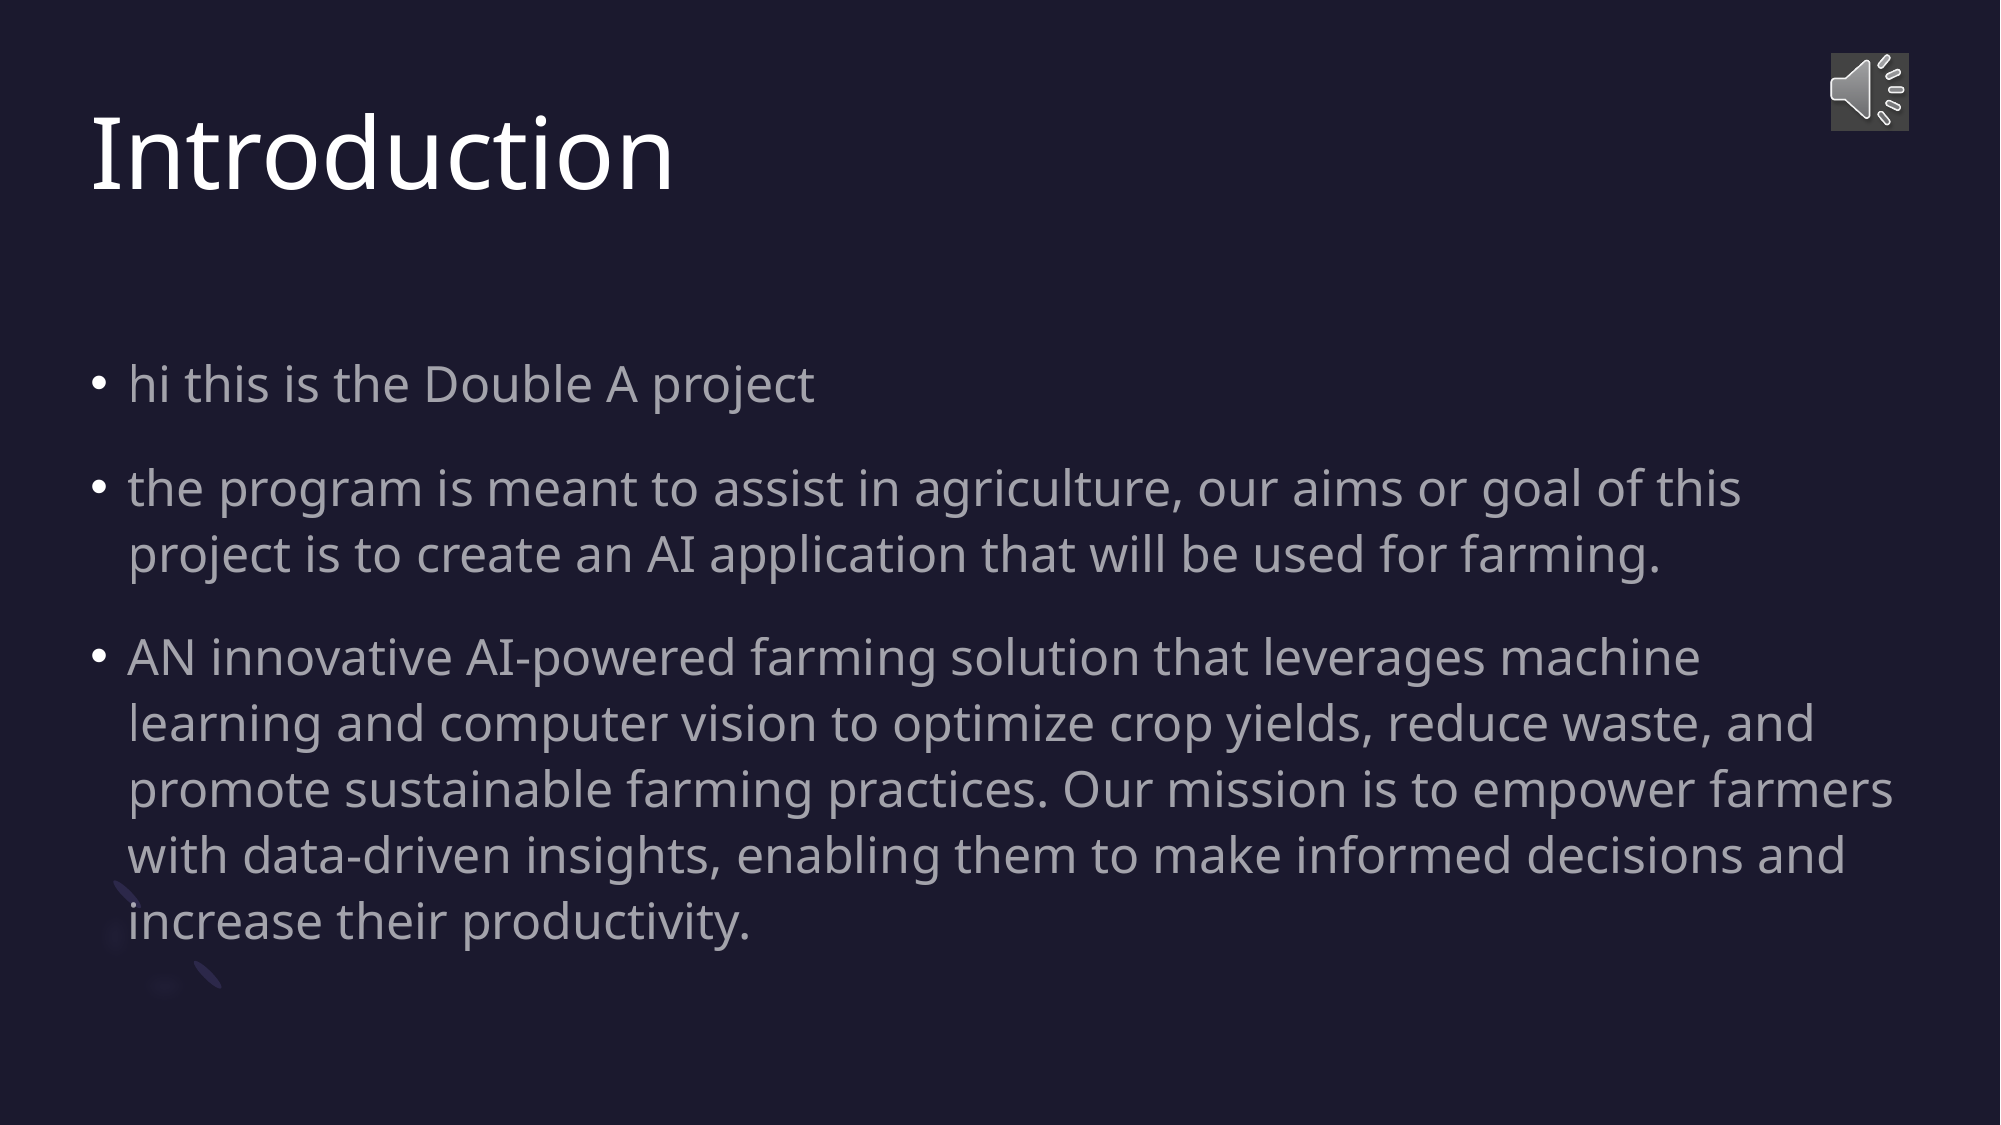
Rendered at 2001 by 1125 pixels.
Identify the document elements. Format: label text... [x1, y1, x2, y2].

list hi this is the Double A project the program is meant to assist in agriculture, our aims or goal of this project is to create an AI application that will be used for farming. AN innovative AI-powered farming solution that leverages machine learning and computer vision to optimize crop yields, reduce waste, and promote sustainable farming practices. Our mission is to empower farmers with data-driven insights, enabling them to make informed decisions and increase their productivity. [90, 346, 1910, 1000]
picture [1829, 51, 1910, 132]
title Introduction [90, 90, 1910, 309]
